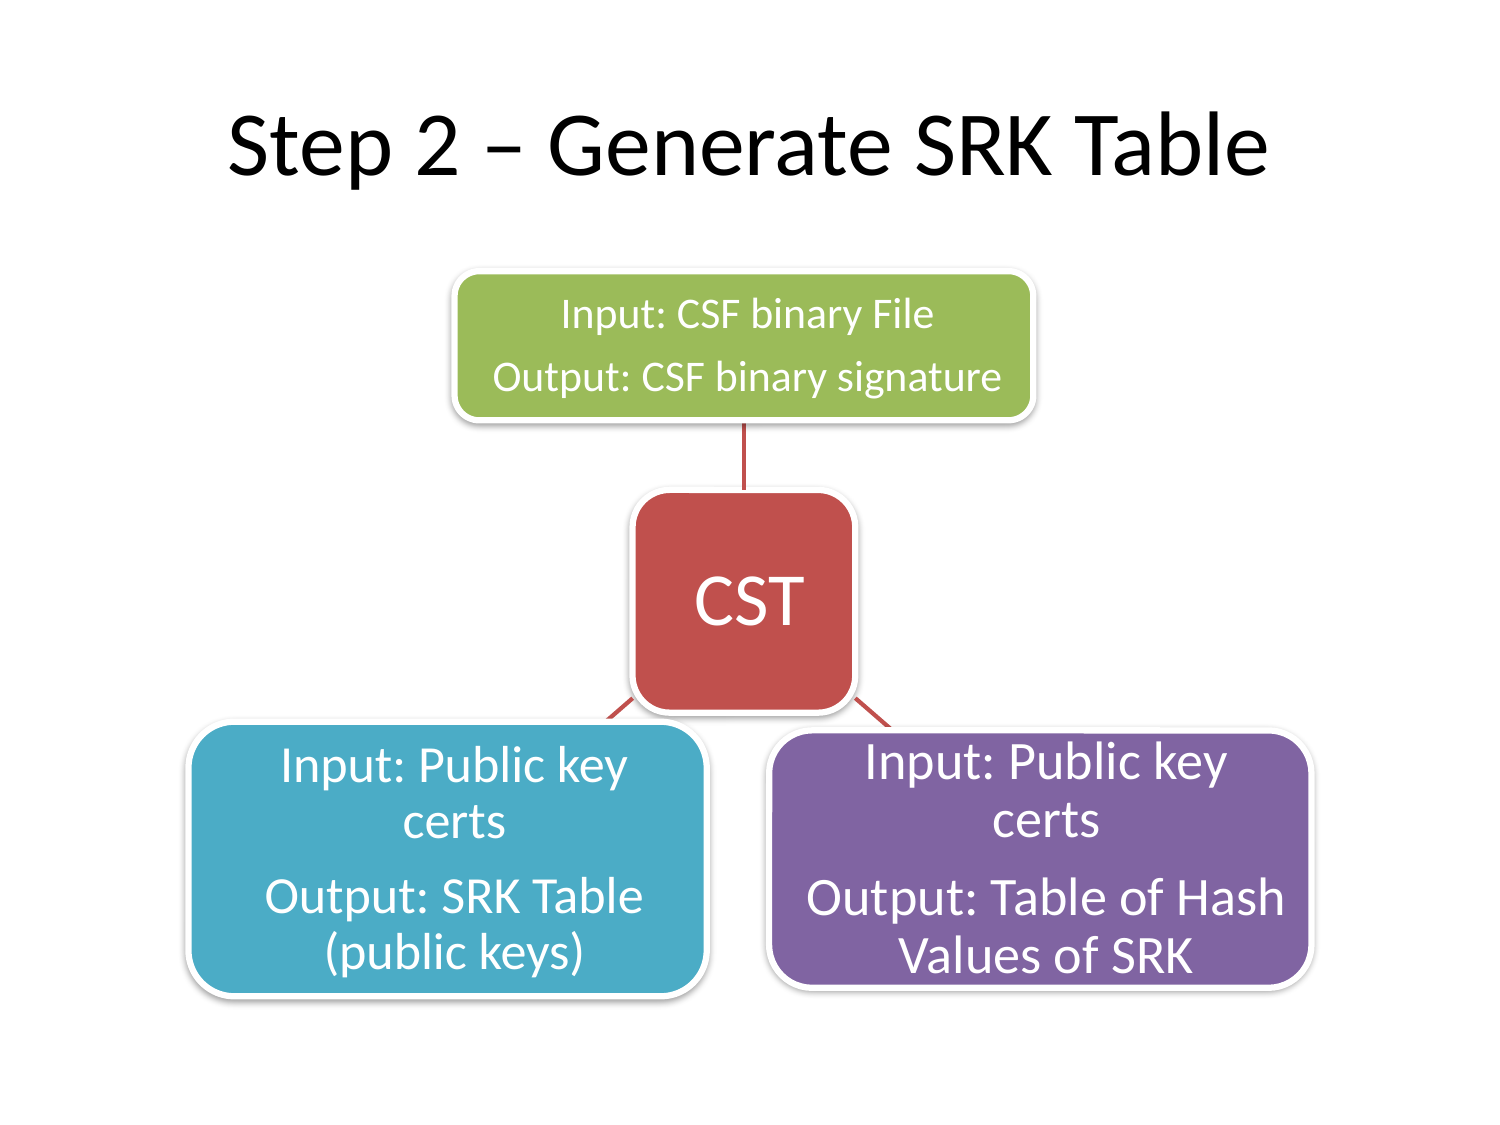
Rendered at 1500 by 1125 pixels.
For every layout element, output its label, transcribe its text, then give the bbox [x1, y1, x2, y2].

title Step 2 – Generate SRK Table [75, 45, 1425, 233]
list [74, 262, 1426, 1006]
